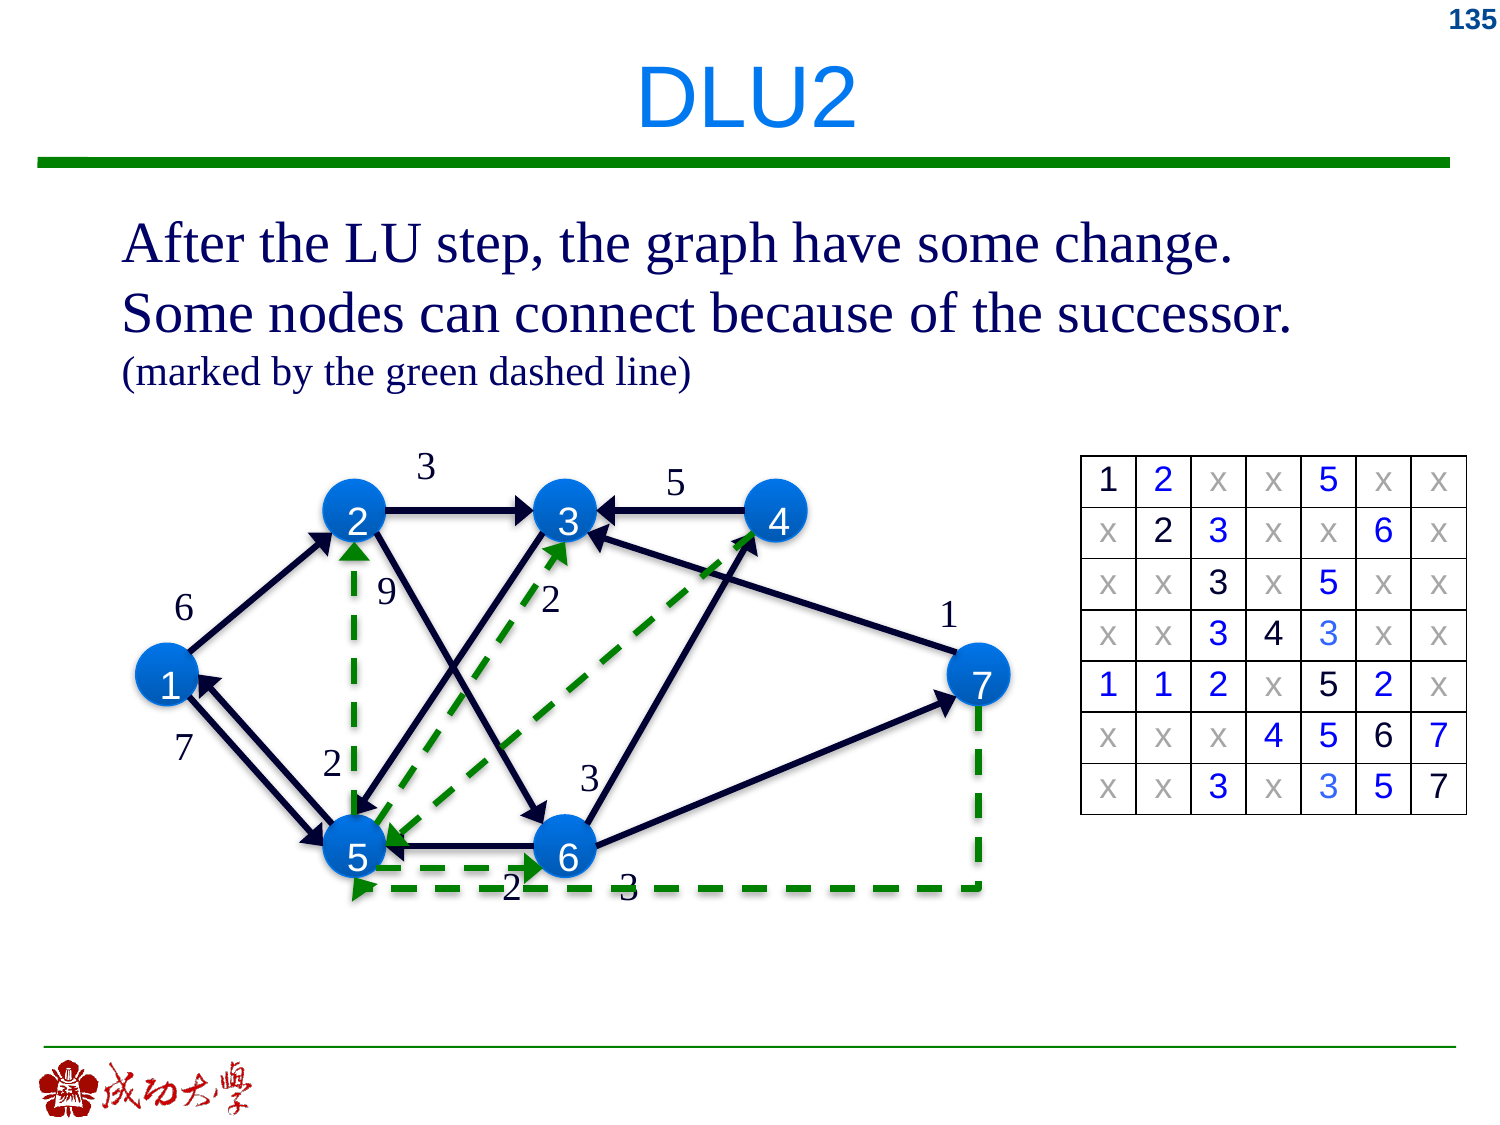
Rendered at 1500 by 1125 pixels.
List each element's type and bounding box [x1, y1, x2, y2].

table_cell [1357, 611, 1410, 660]
table_header [1302, 457, 1355, 507]
table_cell [1247, 508, 1300, 558]
table_cell [1247, 559, 1300, 609]
text_box [106, 196, 1309, 401]
table_cell [1082, 662, 1135, 711]
table_cell [1192, 764, 1245, 814]
table_cell [1192, 508, 1245, 558]
table_cell [1302, 662, 1355, 711]
table_cell [1137, 508, 1190, 558]
table_cell [1247, 764, 1300, 814]
table_cell [1137, 764, 1190, 814]
table_header [1247, 457, 1300, 507]
table_cell [1082, 764, 1135, 814]
text_box [135, 432, 1011, 1105]
table_header [1412, 457, 1466, 507]
picture [35, 1058, 254, 1118]
table_cell [1412, 611, 1466, 660]
table_cell [1412, 508, 1466, 558]
table_cell [1302, 611, 1355, 660]
table_cell [1247, 713, 1300, 763]
table_cell [1302, 713, 1355, 763]
table_cell [1412, 662, 1466, 711]
table_cell [1302, 559, 1355, 609]
table_cell [1412, 764, 1466, 814]
table_cell [1137, 662, 1190, 711]
table_cell [1082, 559, 1135, 609]
table_header [1137, 457, 1190, 507]
table_cell [1357, 713, 1410, 763]
table_cell [1137, 713, 1190, 763]
table_cell [1357, 764, 1410, 814]
table_cell [1192, 611, 1245, 660]
table_cell [1082, 713, 1135, 763]
table_cell [1082, 611, 1135, 660]
table_cell [1192, 713, 1245, 763]
table_header [1192, 457, 1245, 507]
table_header [1357, 457, 1410, 507]
table_cell [1247, 611, 1300, 660]
table_cell [1082, 508, 1135, 558]
table_cell [1192, 662, 1245, 711]
title [12, 12, 1483, 173]
table_cell [1247, 662, 1300, 711]
table_cell [1357, 662, 1410, 711]
table_cell [1412, 713, 1466, 763]
table_cell [1357, 559, 1410, 609]
table_cell [1192, 559, 1245, 609]
table_cell [1412, 559, 1466, 609]
table_header [1082, 457, 1135, 507]
table_cell [1357, 508, 1410, 558]
table_cell [1302, 764, 1355, 814]
table_cell [1137, 611, 1190, 660]
table_cell [1302, 508, 1355, 558]
table_cell [1137, 559, 1190, 609]
